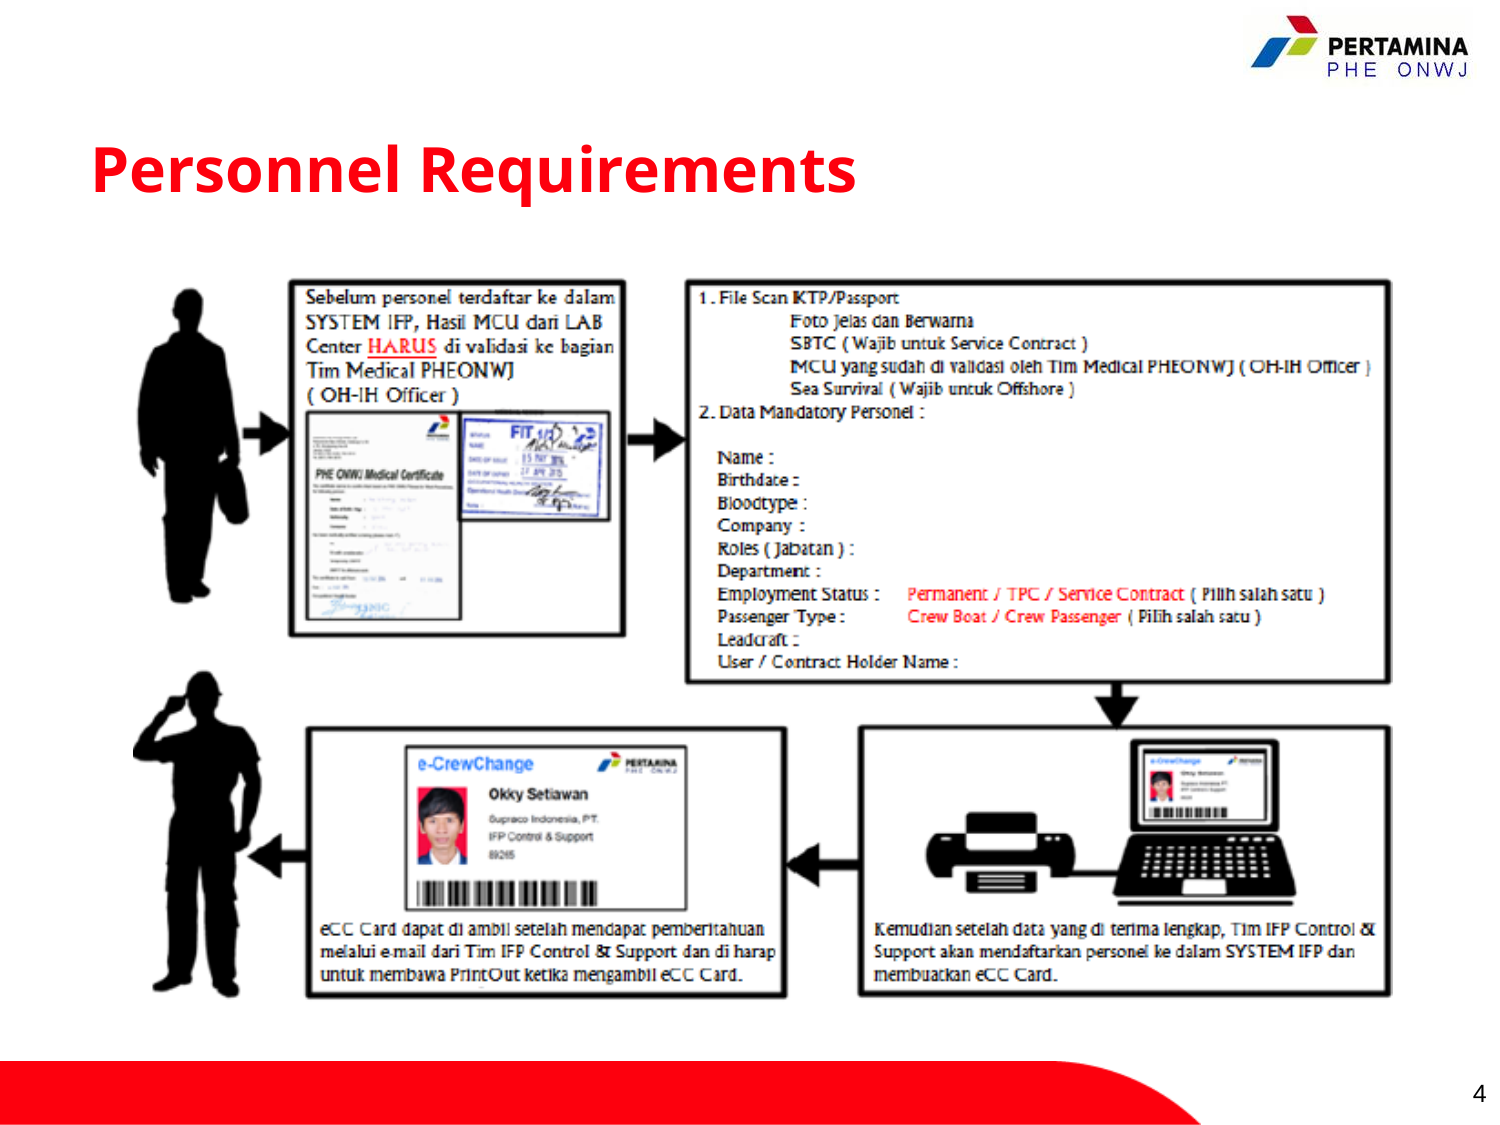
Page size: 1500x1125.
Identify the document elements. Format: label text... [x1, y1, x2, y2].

picture [0, 1061, 1201, 1125]
title Personnel Requirements [75, 122, 1425, 215]
picture [133, 275, 1393, 1007]
slide_number 4 [1174, 1076, 1488, 1108]
picture [1243, 0, 1480, 96]
